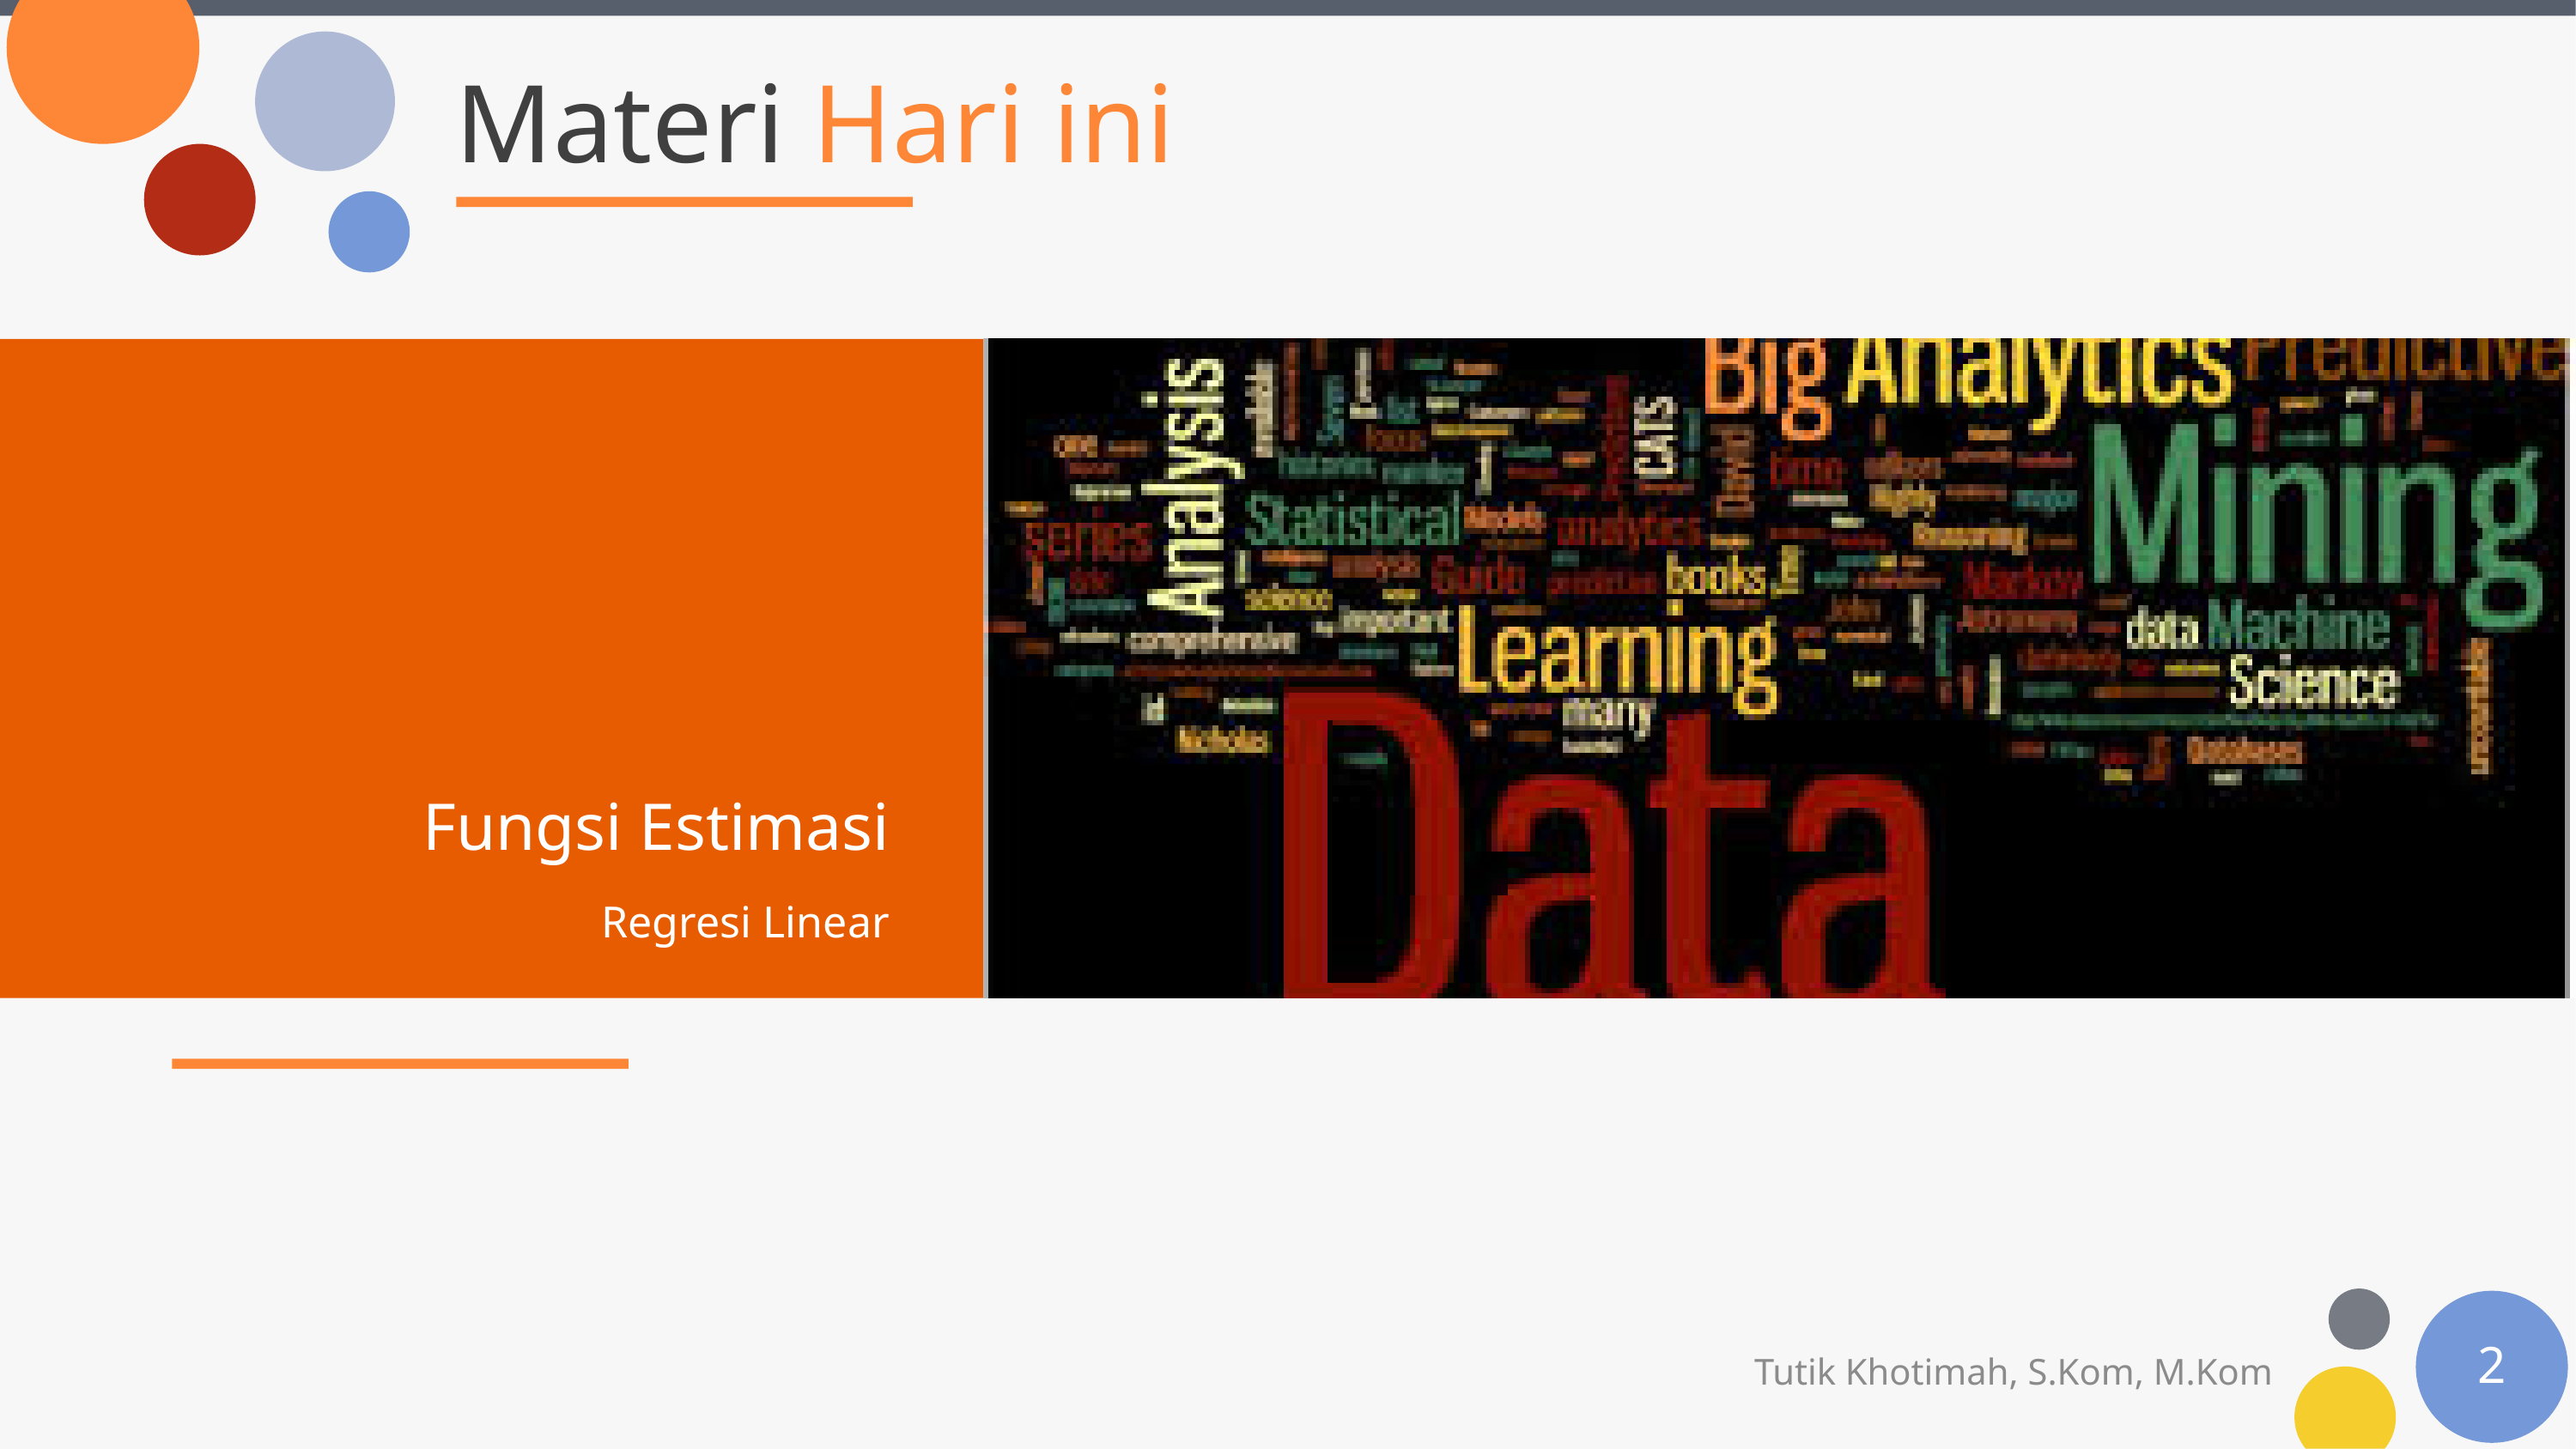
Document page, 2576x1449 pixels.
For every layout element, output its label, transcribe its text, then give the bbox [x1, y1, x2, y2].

picture [983, 338, 2576, 998]
slide_number 2 [2415, 1328, 2568, 1406]
footer Tutik Khotimah, S.Kom, M.Kom [1479, 1332, 2296, 1410]
list Fungsi Estimasi Regresi Linear [151, 389, 913, 958]
title Materi Hari ini [433, 34, 2454, 204]
